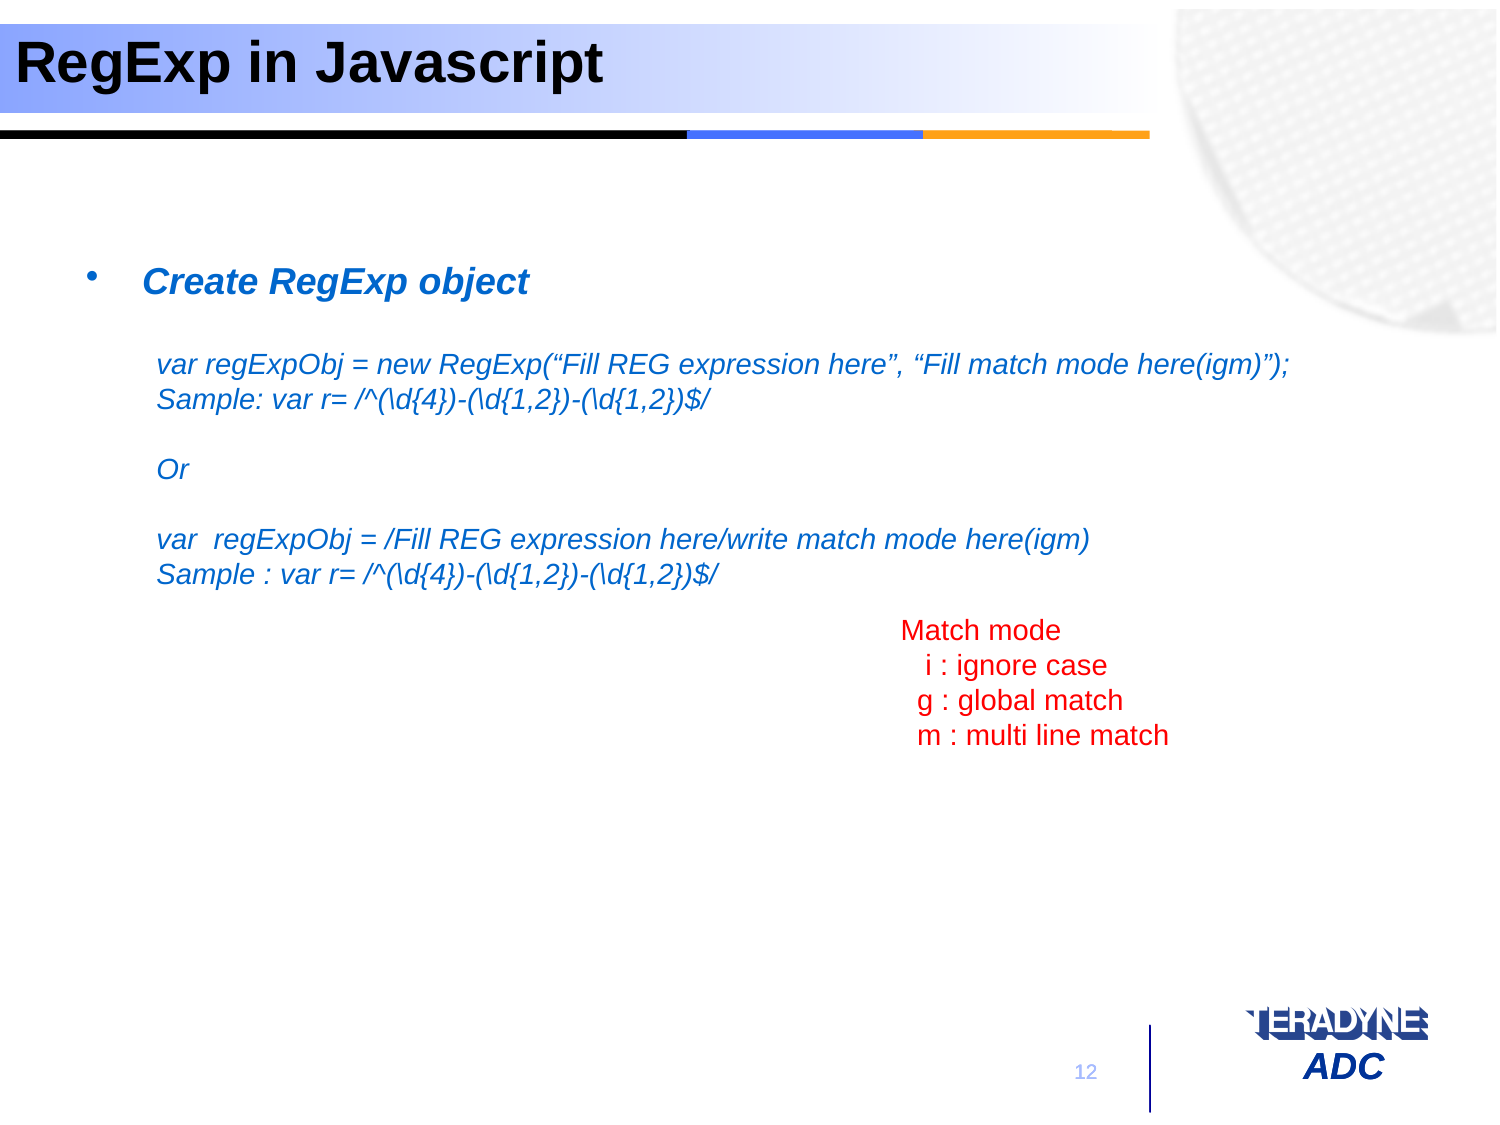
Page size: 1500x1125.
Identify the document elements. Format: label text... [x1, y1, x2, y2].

title RegExp in Javascript [0, 24, 1163, 113]
text_box Match mode i : ignore case g : global match m : multi line match [885, 603, 1459, 794]
picture [1245, 1006, 1428, 1040]
text_box var regExpObj = new RegExp(“Fill REG expression here”, “Fill match mode here(igm)”); Sample: var r= /^(\d{4})-(\d{1,2})-(\d{1,2})$/ Or var regExpObj = /Fill REG expression here/write match mode here(igm) Sample : var r= /^(\d{4})-(\d{1,2})-(\d{1,2})$/ [141, 338, 1311, 668]
picture [1112, 9, 1497, 397]
list Create RegExp object [70, 202, 1436, 988]
